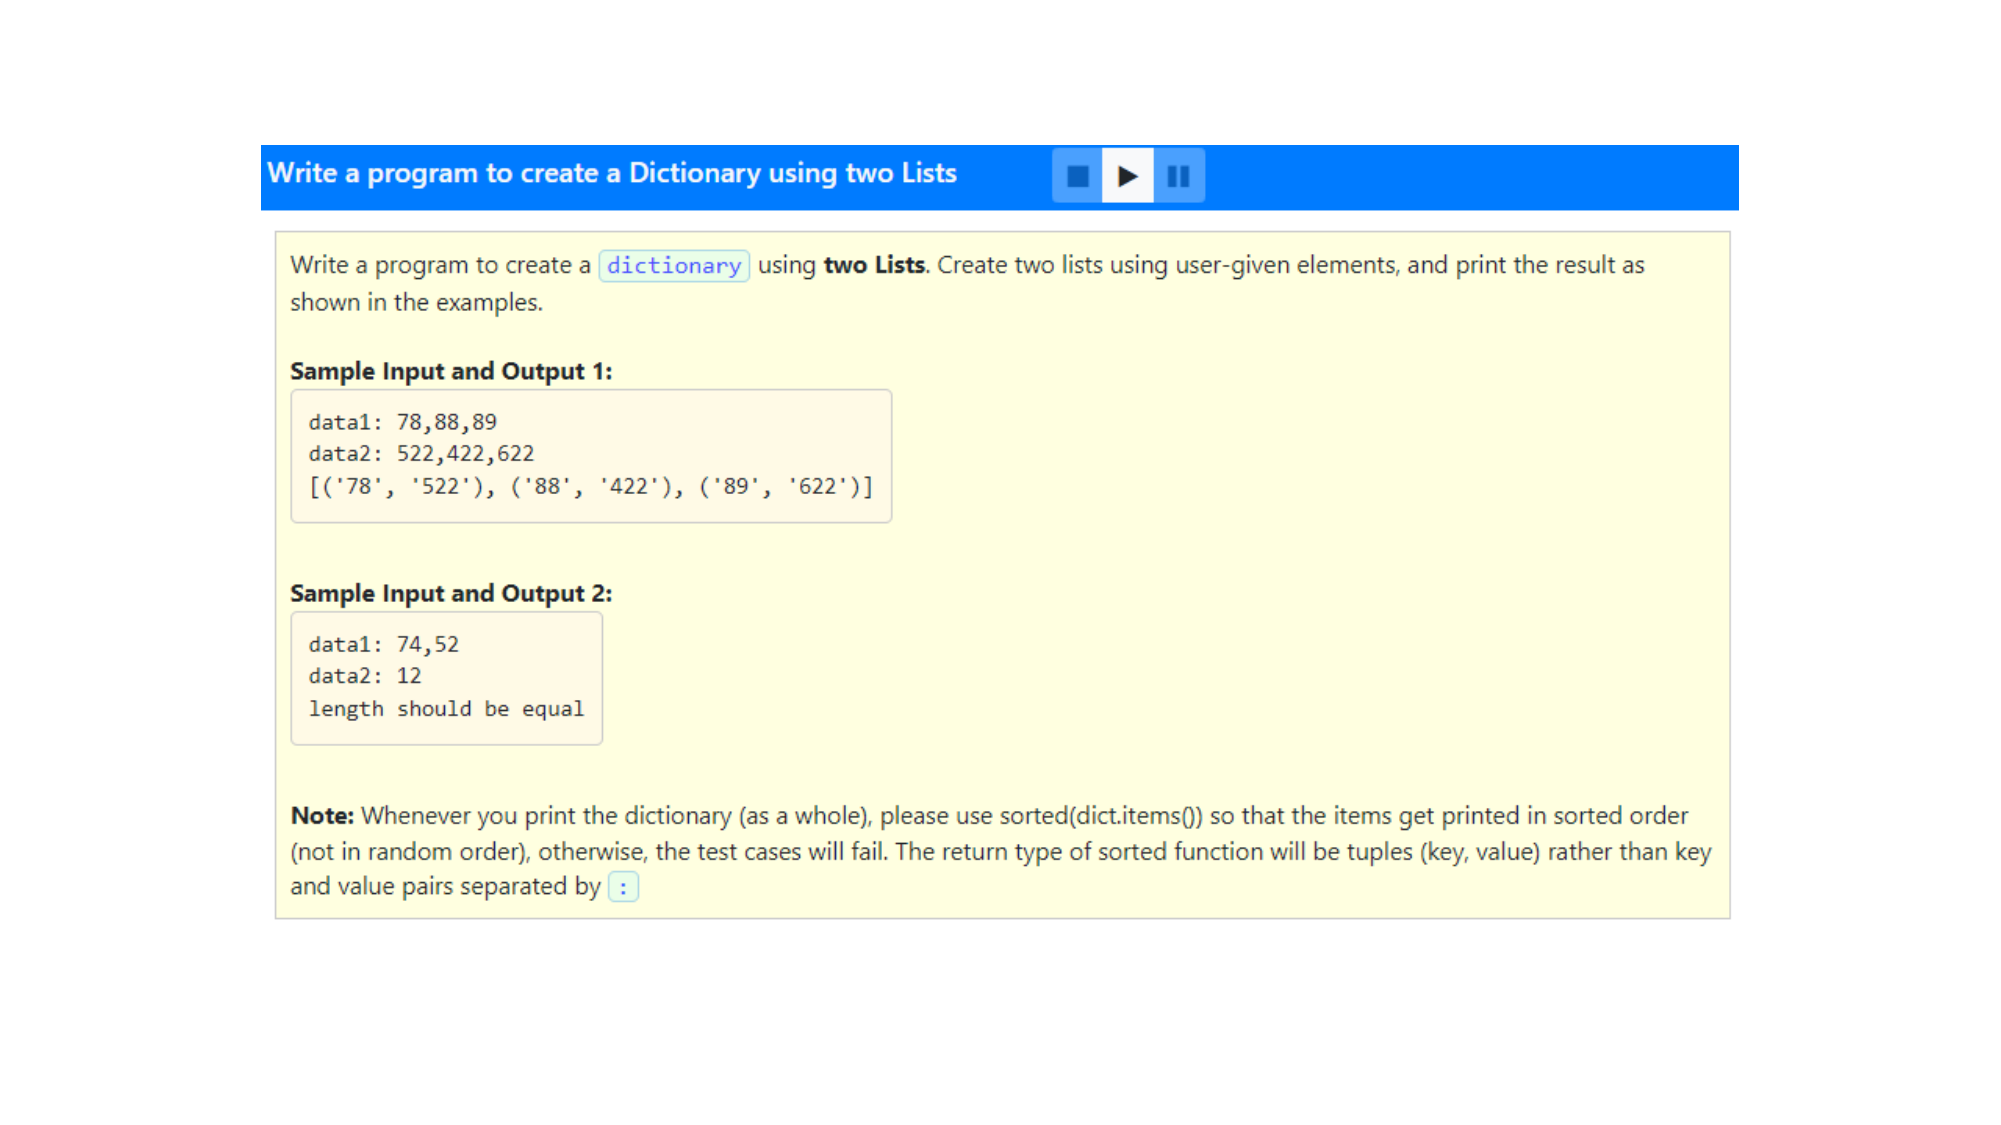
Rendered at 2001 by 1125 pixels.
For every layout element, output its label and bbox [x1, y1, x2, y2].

list [261, 145, 1739, 940]
